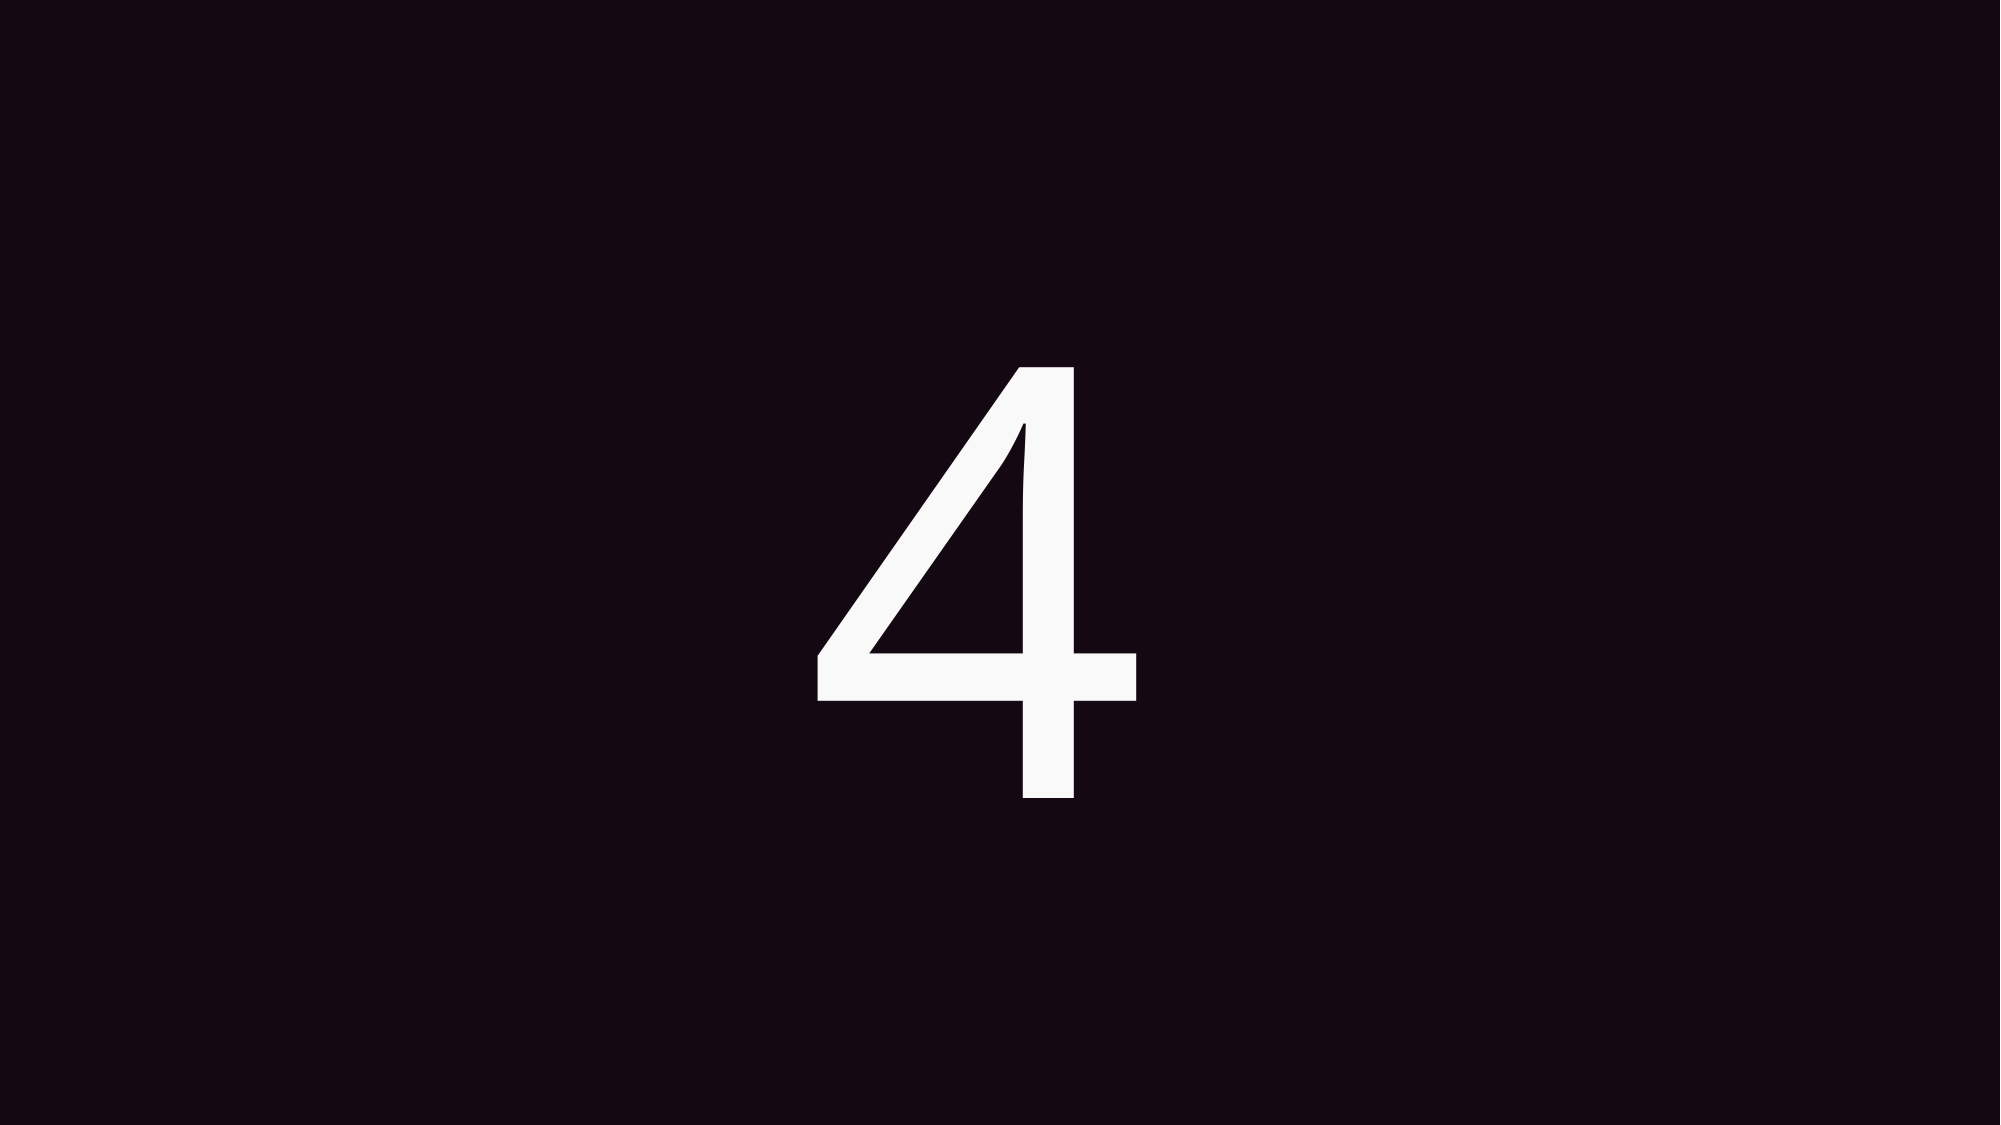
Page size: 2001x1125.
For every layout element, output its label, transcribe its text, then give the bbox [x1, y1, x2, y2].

text_box 4 [790, 191, 1175, 927]
